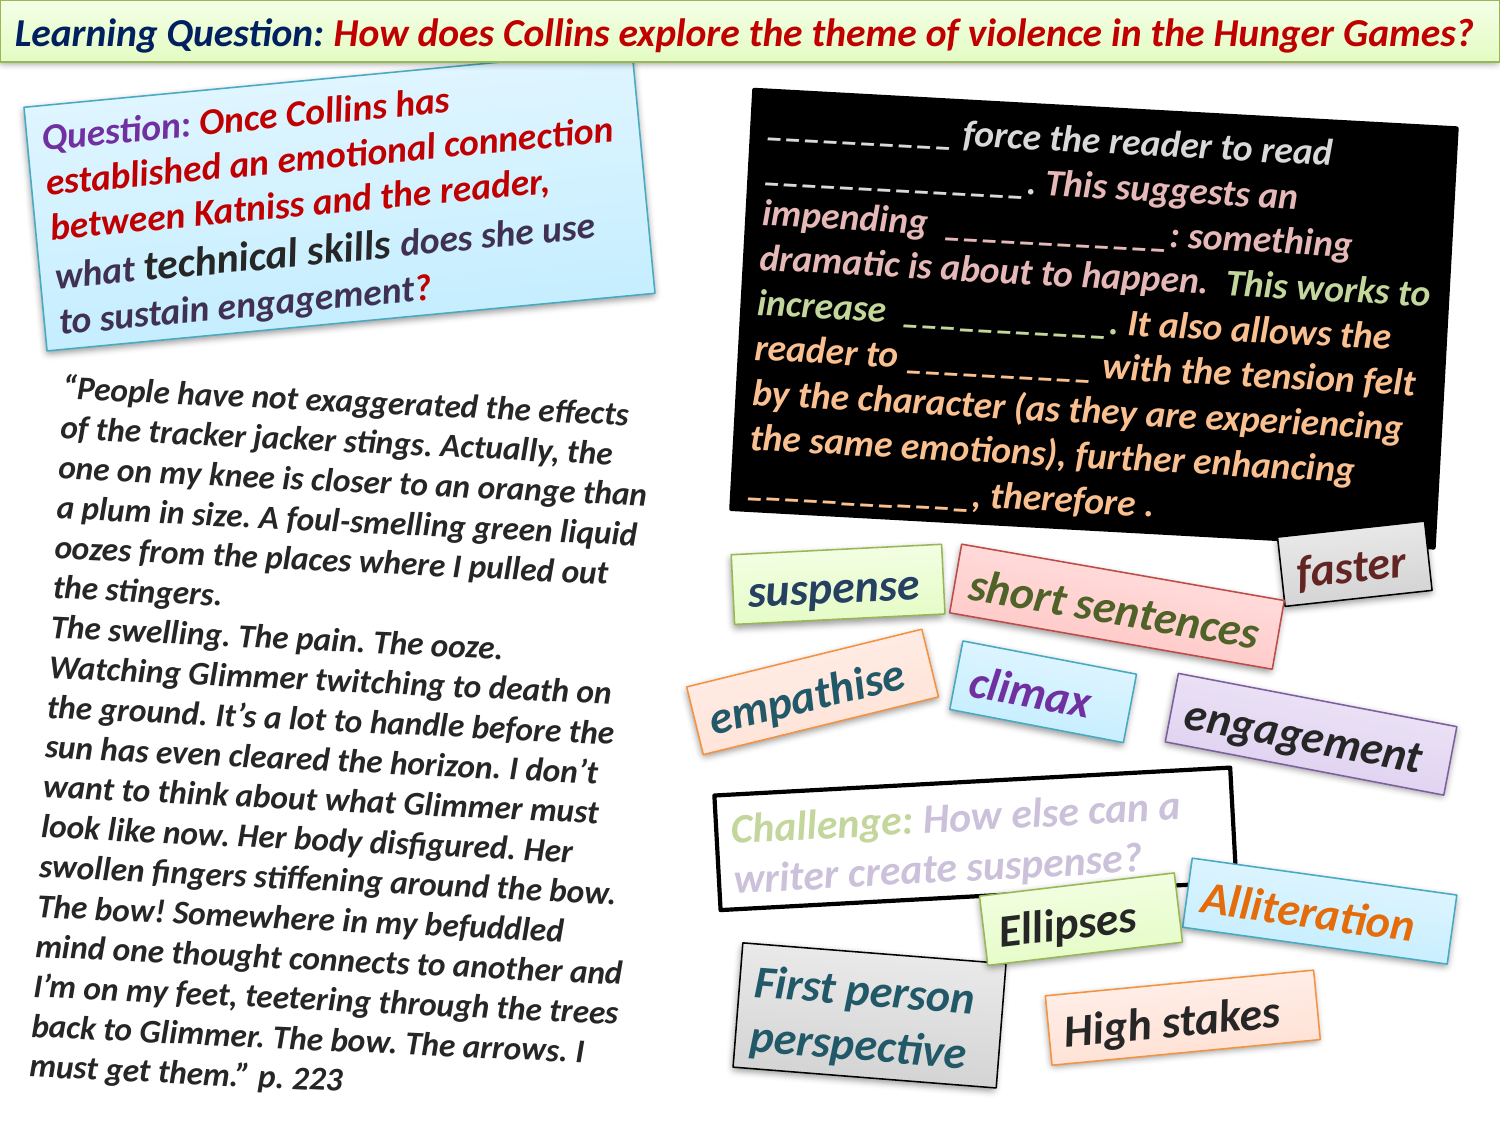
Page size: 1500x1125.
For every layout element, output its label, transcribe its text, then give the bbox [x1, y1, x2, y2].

text_box empathise [685, 628, 940, 756]
text_box Learning Question: How does Collins explore the theme of violence in the Hunger Games? [0, 0, 1500, 63]
text_box First person perspective [732, 942, 1007, 1089]
text_box Question: Once Collins has established an emotional connection between Katniss and the reader, what technical skills does she use to sustain engagement? [23, 69, 656, 352]
text_box High stakes [1044, 969, 1322, 1066]
text_box __________ force the reader to read ______________. This suggests an impending ____________: something dramatic is about to happen. This works to increase ___________. It also allows the reader to __________ with the tension felt by the character (as they are experiencing the same emotions), further enhancing ____________, therefore . [729, 87, 1459, 550]
text_box climax [949, 640, 1138, 744]
text_box suspense [730, 543, 946, 626]
text_box “People have not exaggerated the effects of the tracker jacker stings. Actually, the one on my knee is closer to an orange than a plum in size. A foul-smelling green liquid oozes from the places where I pulled out the stingers. The swelling. The pain. The ooze. Watching Glimmer twitching to death on the ground. It’s a lot to handle before the sun has even cleared the horizon. I don’t want to think about what Glimmer must look like now. Her body disfigured. Her swollen fingers stiffening around the bow. The bow! Somewhere in my befuddled mind one thought connects to another and I’m on my feet, teetering through the trees back to Glimmer. The bow. The arrows. I must get them.” p. 223 [13, 357, 672, 1121]
text_box Challenge: How else can a writer create suspense? [712, 765, 1238, 913]
text_box short sentences [948, 543, 1286, 670]
text_box engagement [1164, 672, 1458, 796]
text_box Alliteration [1184, 857, 1458, 965]
text_box Ellipses [978, 872, 1184, 967]
text_box faster [1276, 520, 1433, 607]
